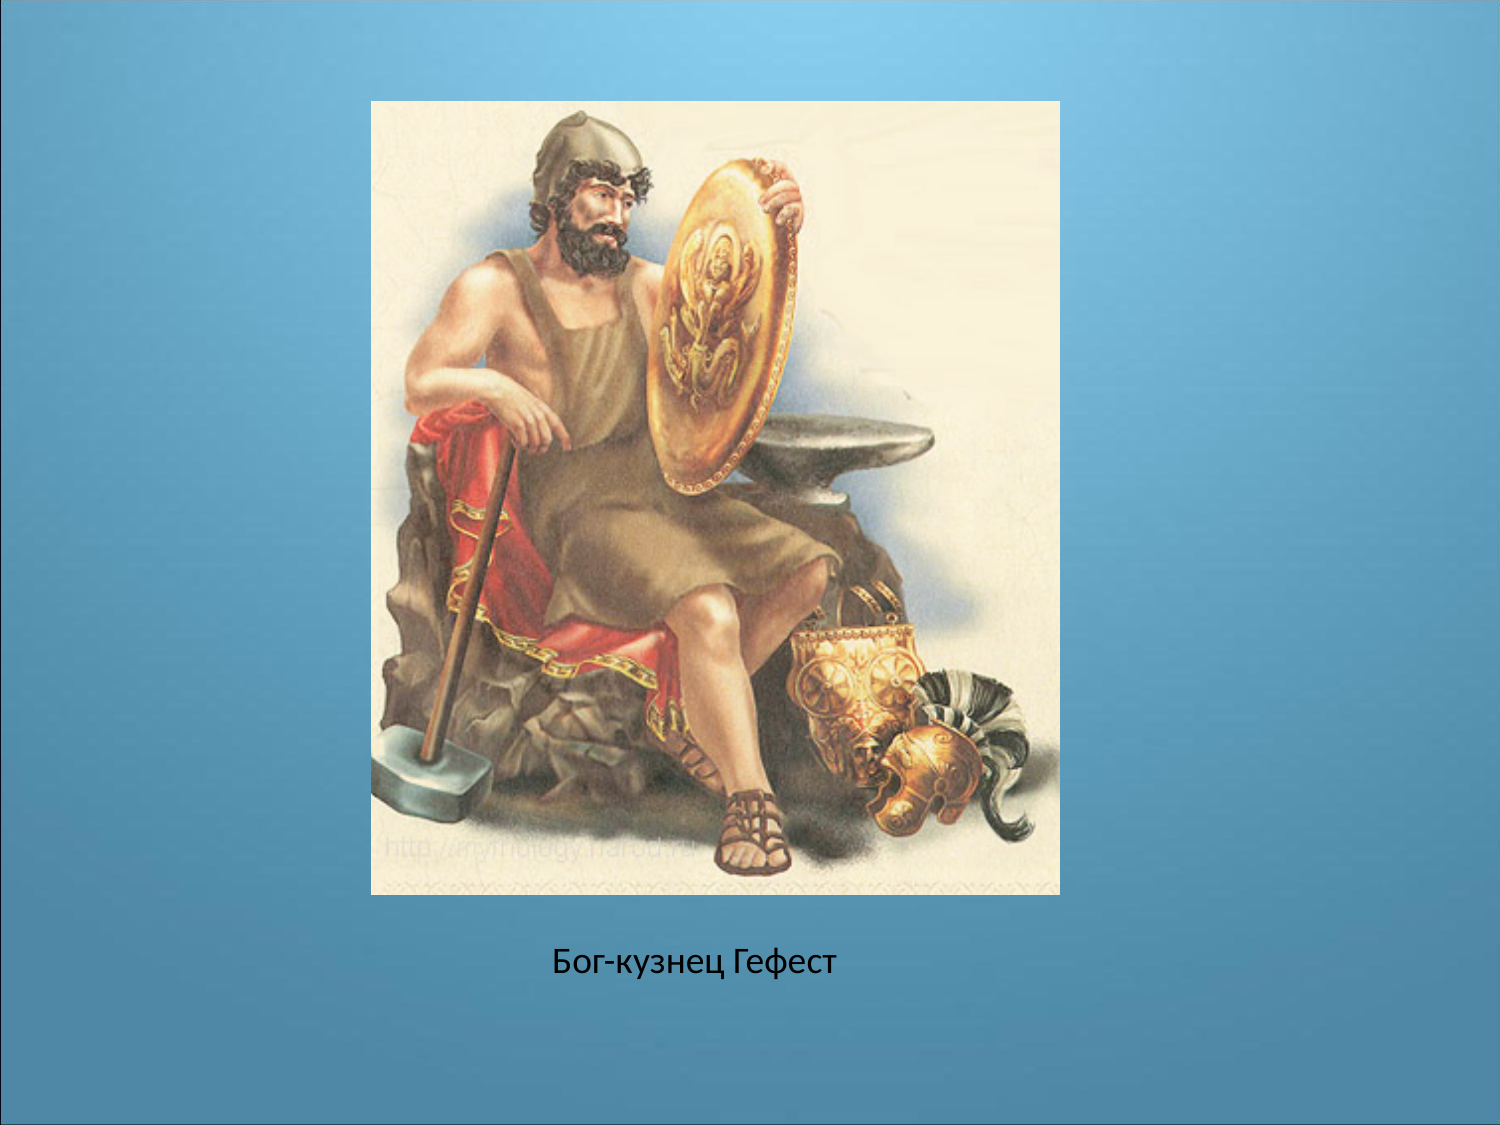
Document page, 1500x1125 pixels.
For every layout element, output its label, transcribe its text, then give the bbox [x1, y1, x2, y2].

picture [0, 0, 1500, 1125]
list [76, 338, 1427, 1081]
text_box Бог-кузнец Гефест [537, 928, 1058, 989]
